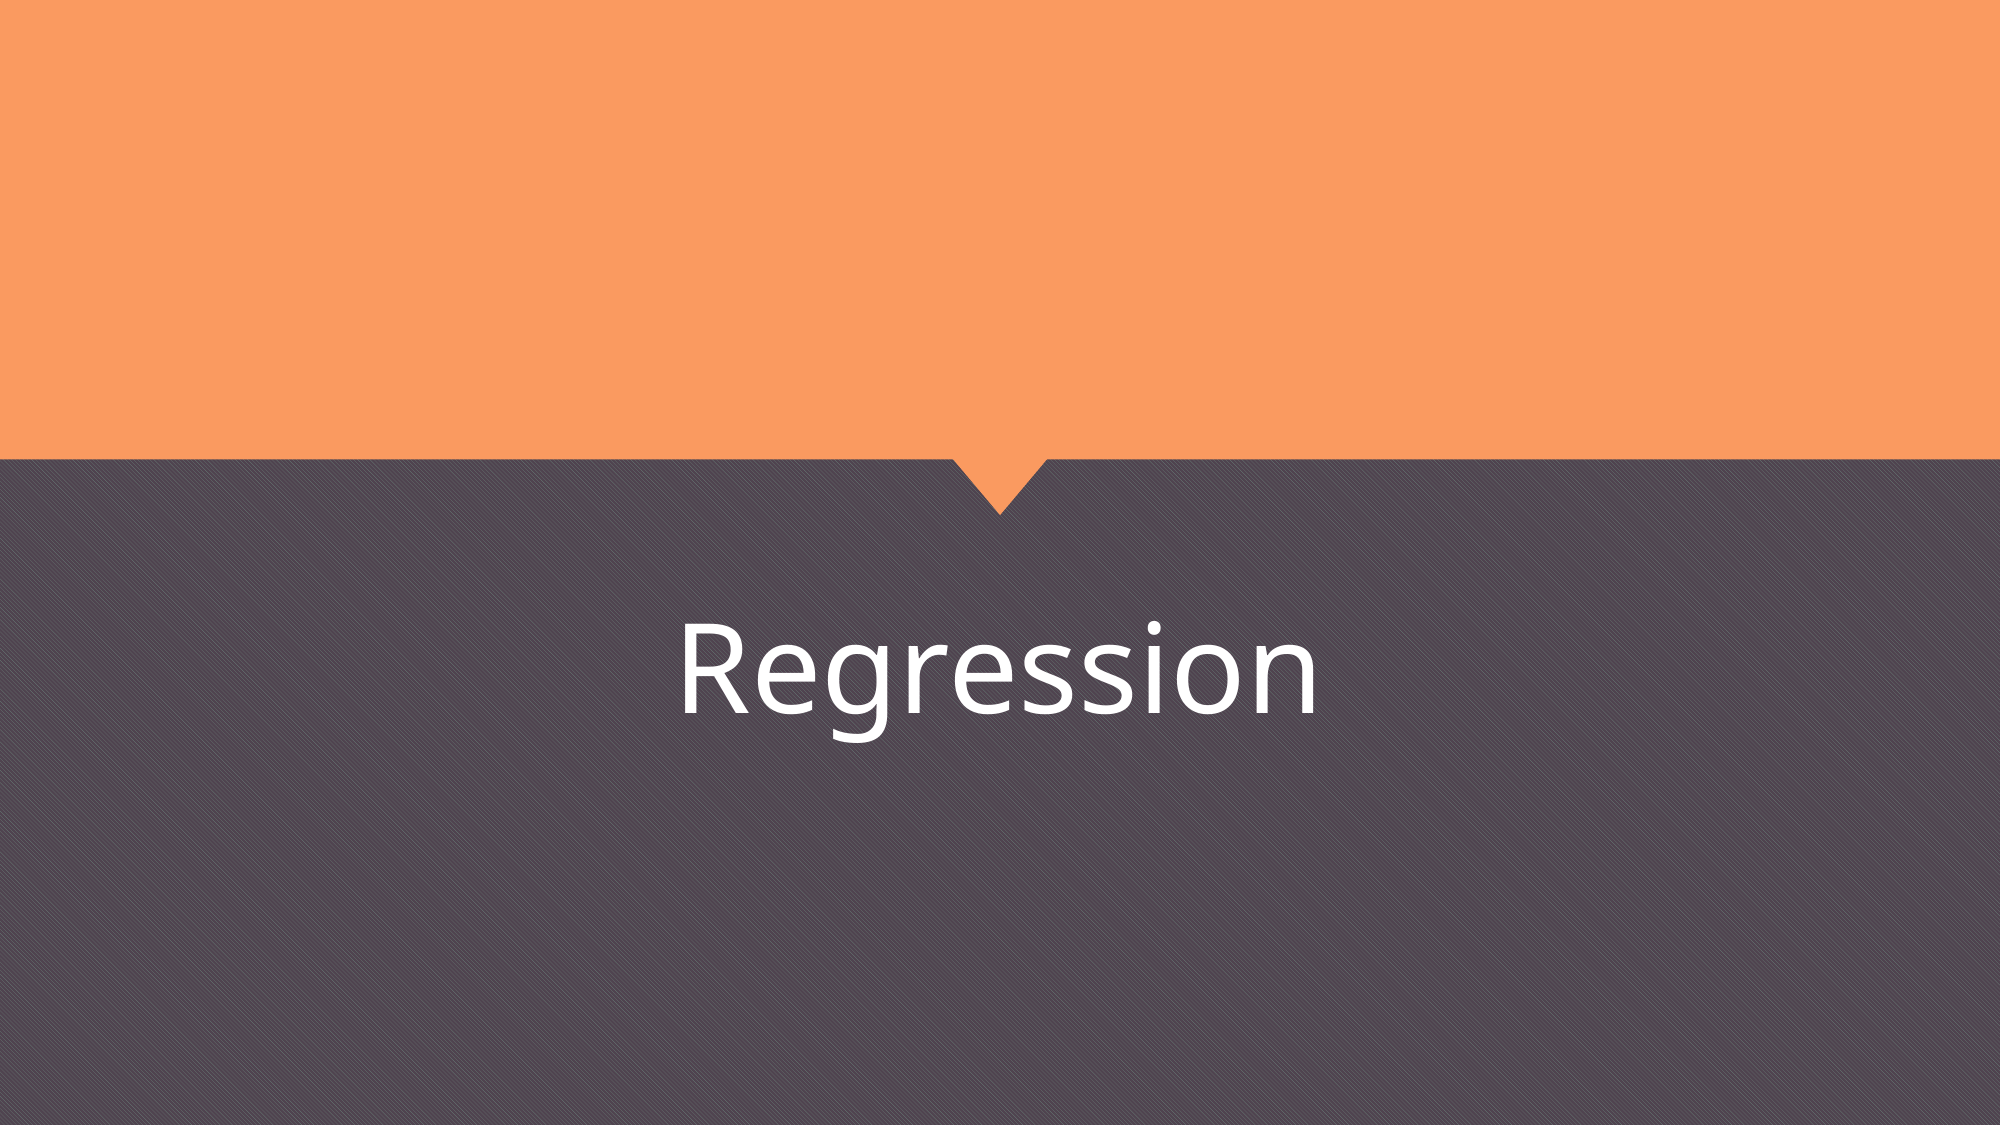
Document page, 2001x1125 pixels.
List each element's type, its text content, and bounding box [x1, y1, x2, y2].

title Regression [136, 280, 1862, 749]
